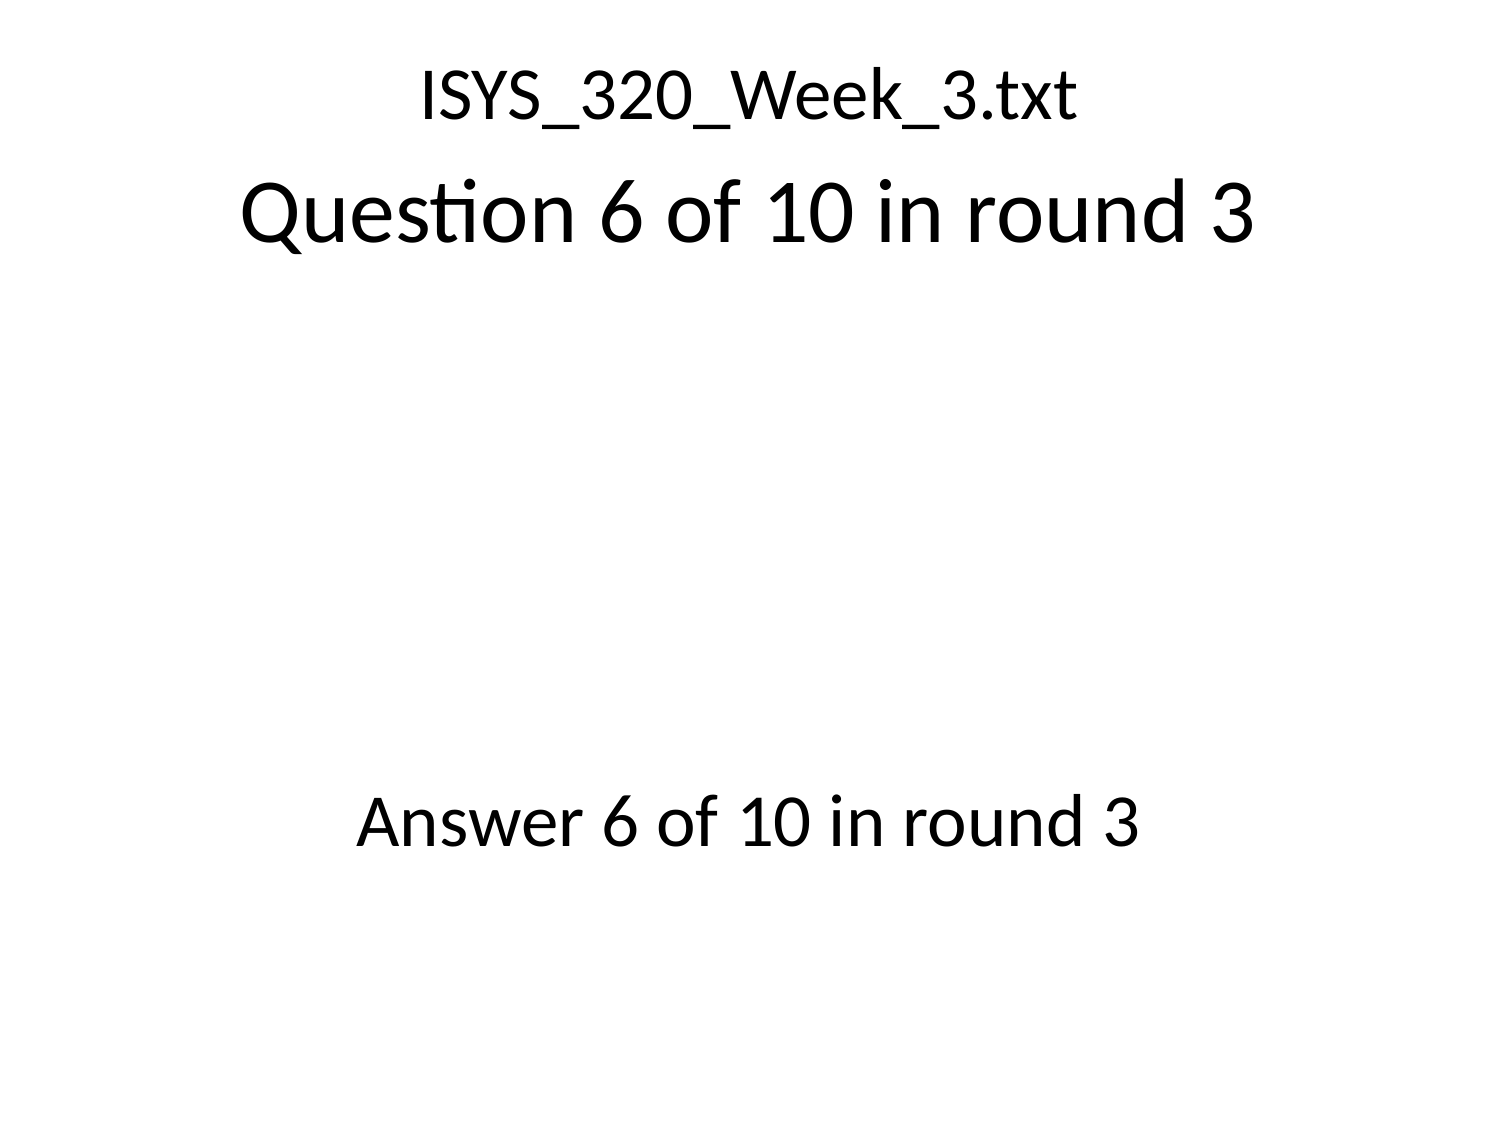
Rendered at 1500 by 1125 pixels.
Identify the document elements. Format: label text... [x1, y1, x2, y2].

text_box Question 6 of 10 in round 3 [35, 143, 1463, 764]
text_box ISYS_320_Week_3.txt [35, 37, 1463, 143]
text_box Answer 6 of 10 in round 3 [35, 764, 1463, 921]
